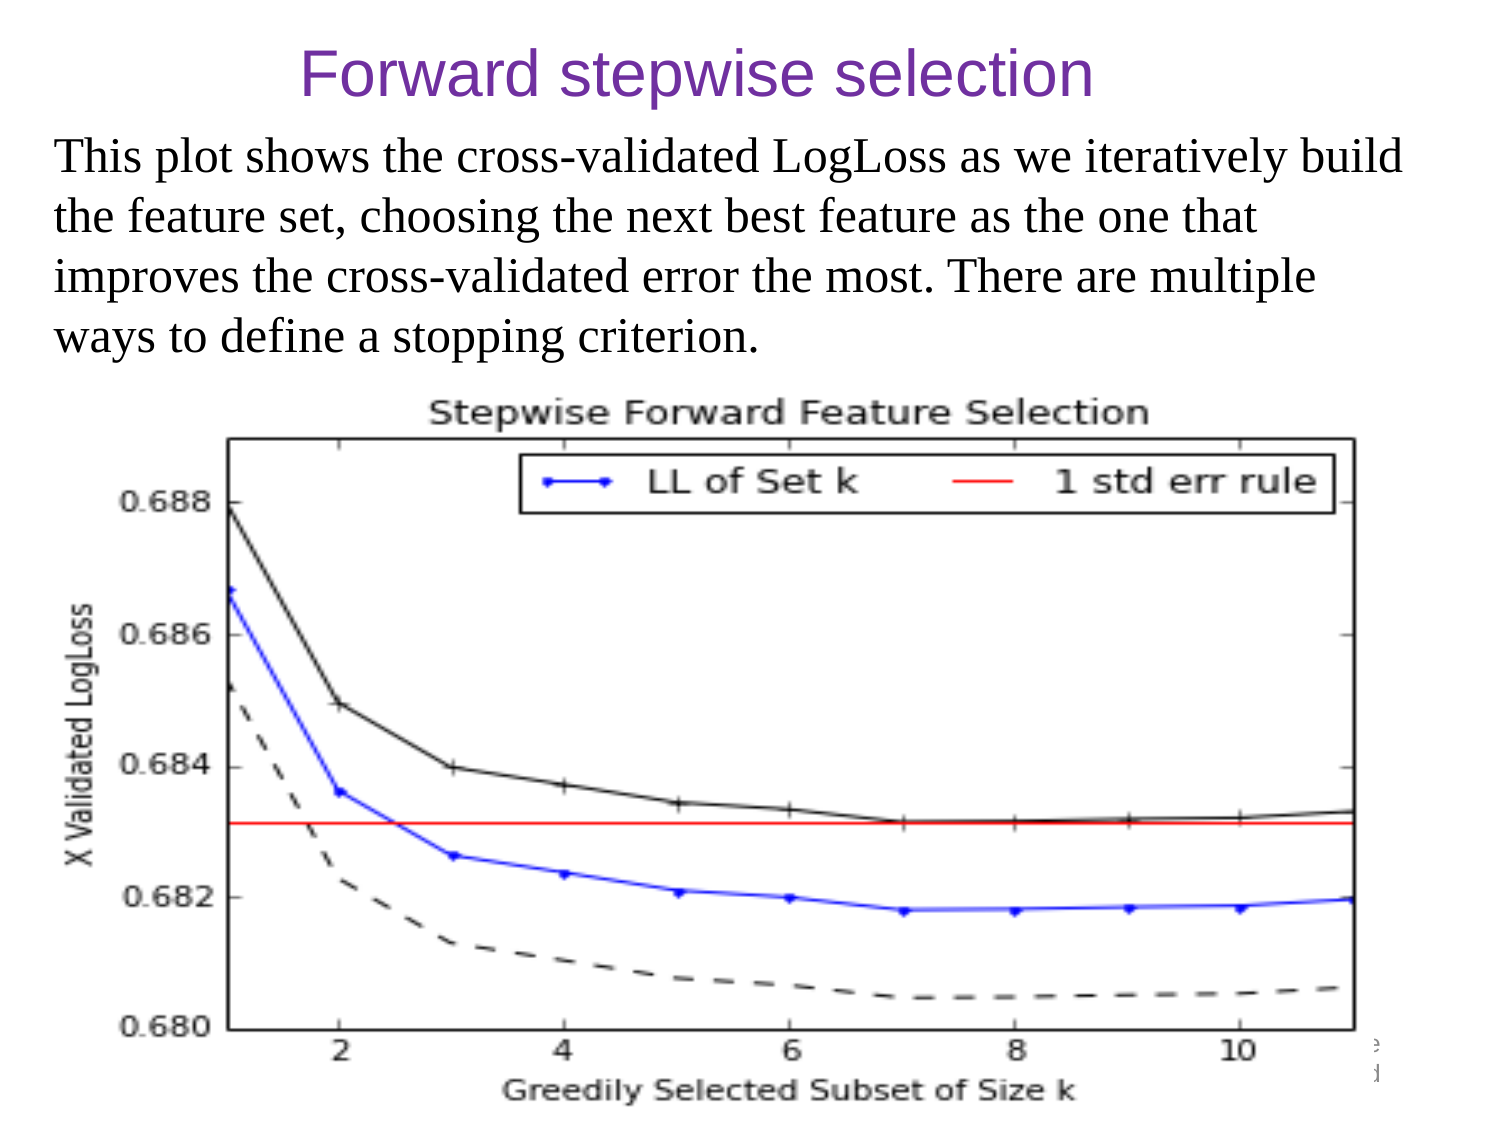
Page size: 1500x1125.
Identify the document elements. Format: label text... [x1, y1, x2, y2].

text_box This plot shows the cross-validated LogLoss as we iteratively build the feature set, choosing the next best feature as the one that improves the cross-validated error the most. There are multiple ways to define a stopping criterion. [38, 114, 1423, 730]
picture [46, 380, 1374, 1125]
title Forward stepwise selection [44, 22, 1352, 114]
